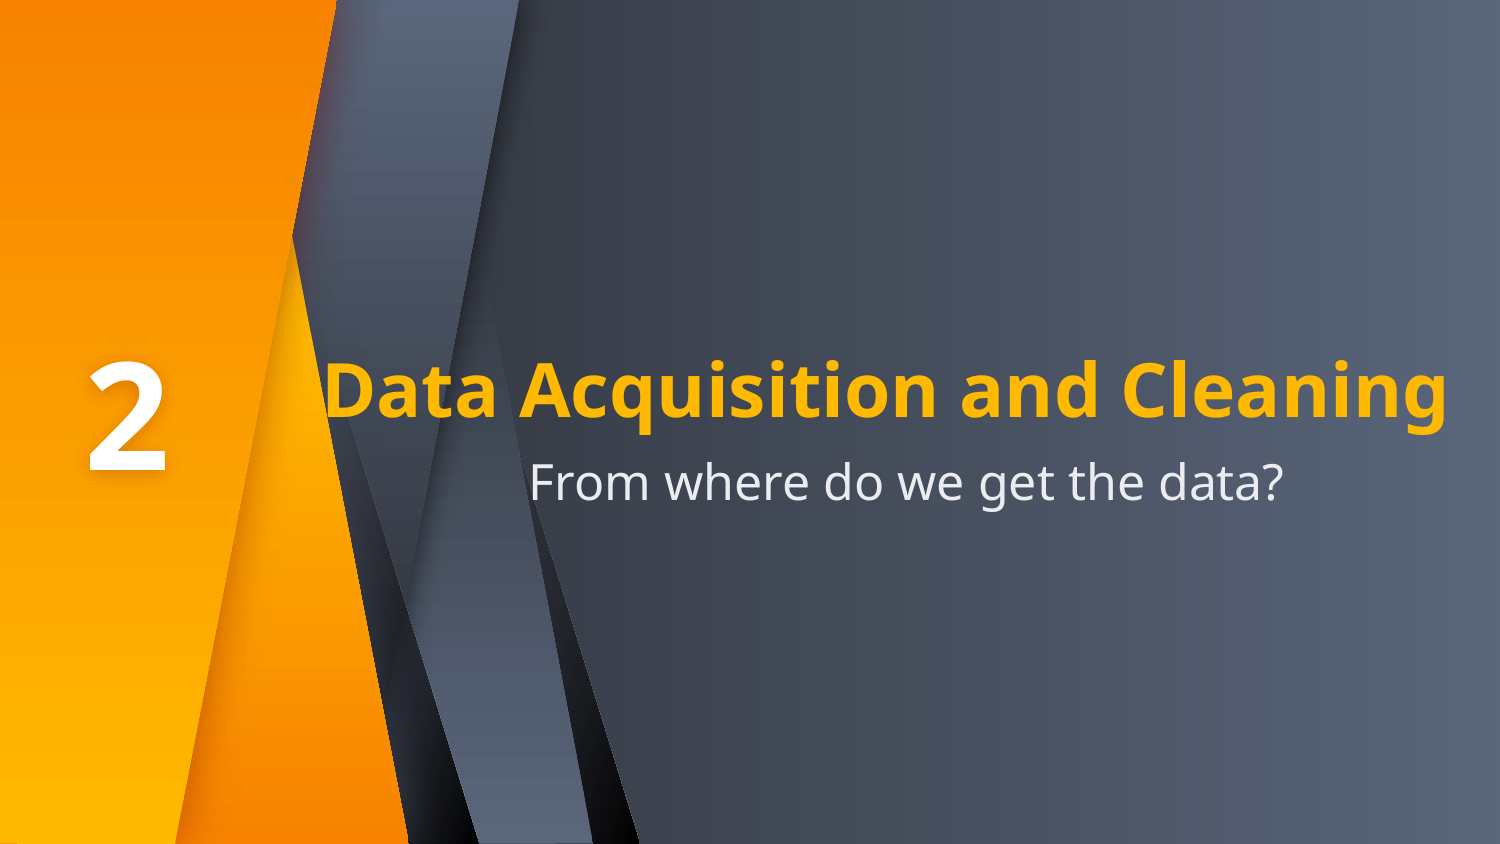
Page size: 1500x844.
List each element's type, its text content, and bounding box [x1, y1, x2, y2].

text_box 2 [0, 0, 255, 844]
subtitle From where do we get the data? [425, 450, 1388, 514]
title Data Acquisition and Cleaning [321, 330, 1481, 435]
